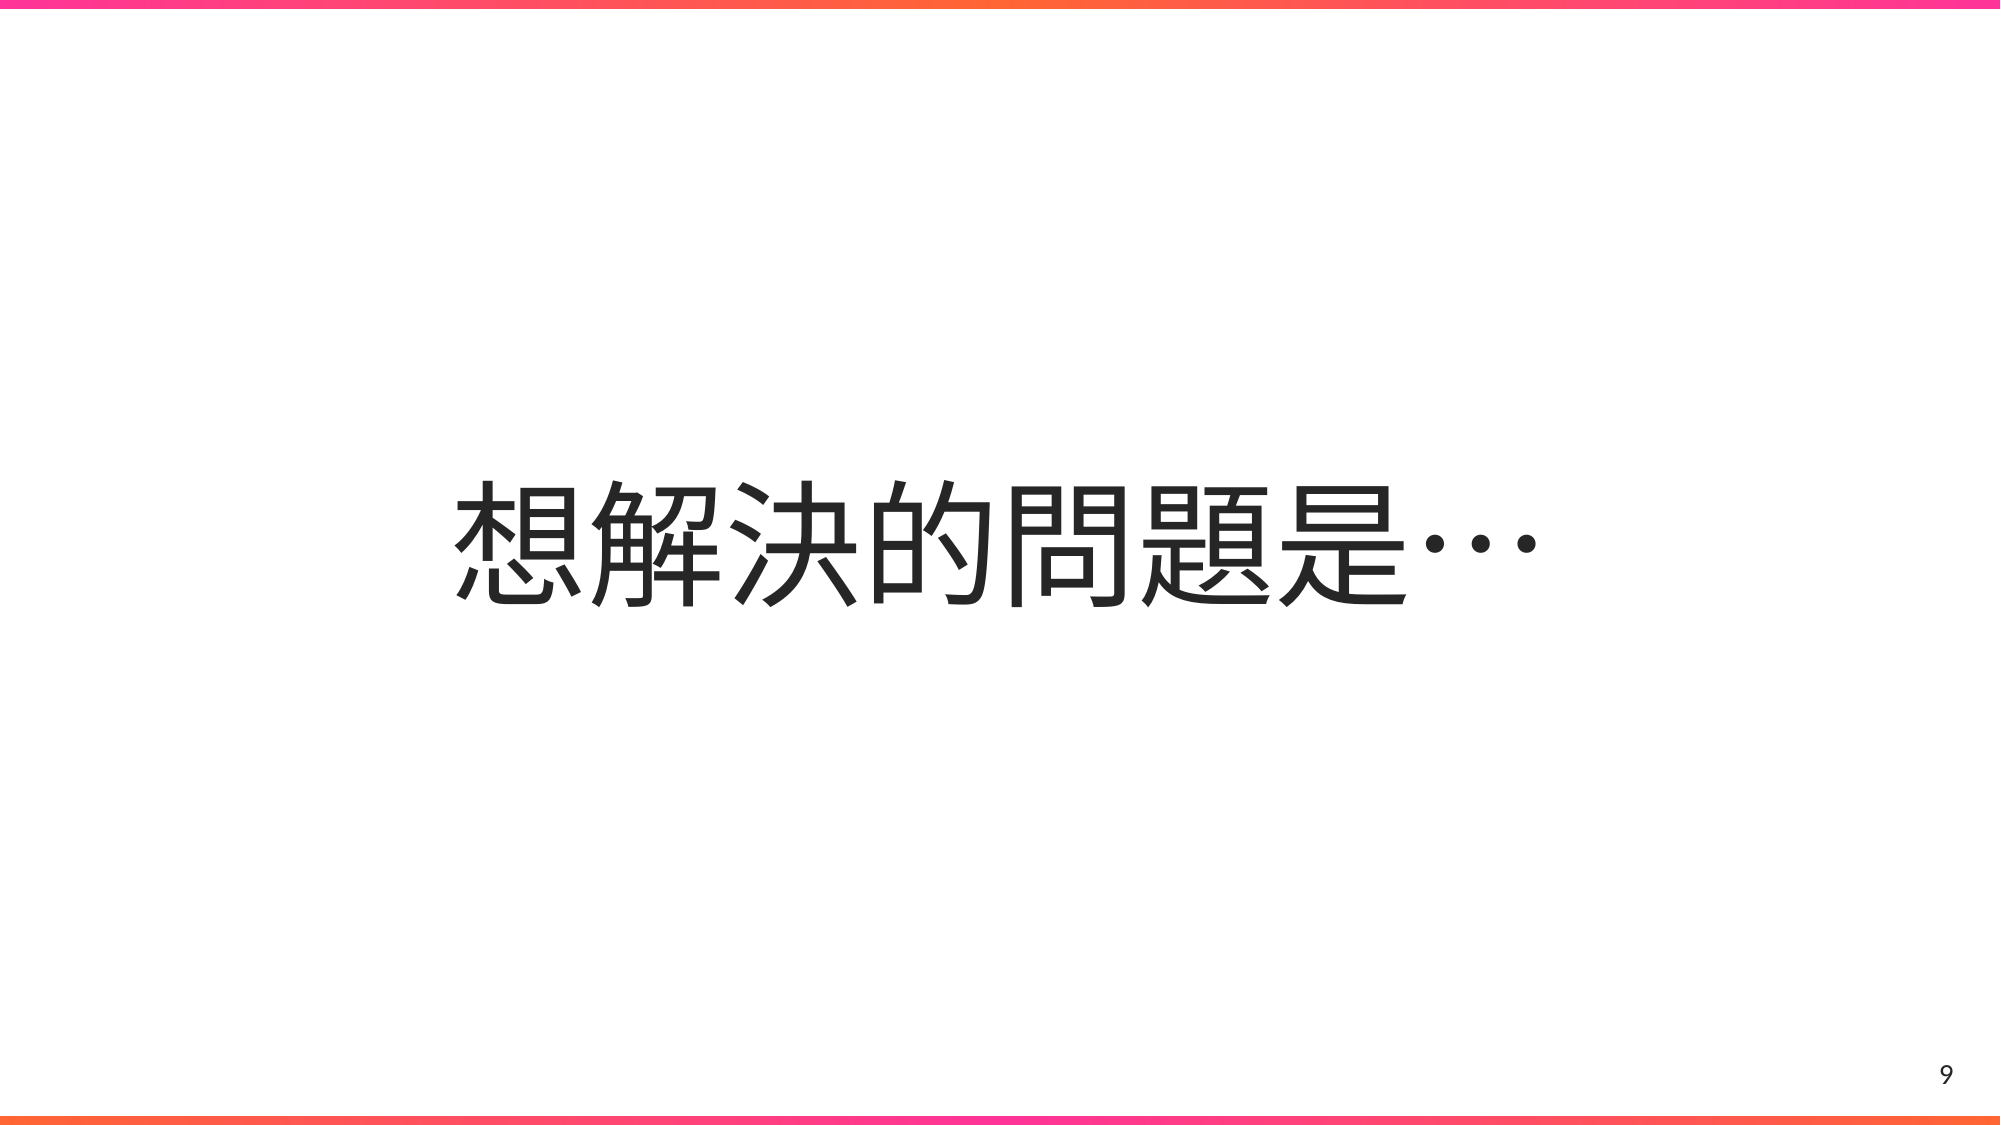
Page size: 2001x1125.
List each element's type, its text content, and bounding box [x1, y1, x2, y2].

title 想解決的問題是… [0, 420, 2000, 662]
slide_number 9 [1899, 1042, 1993, 1103]
